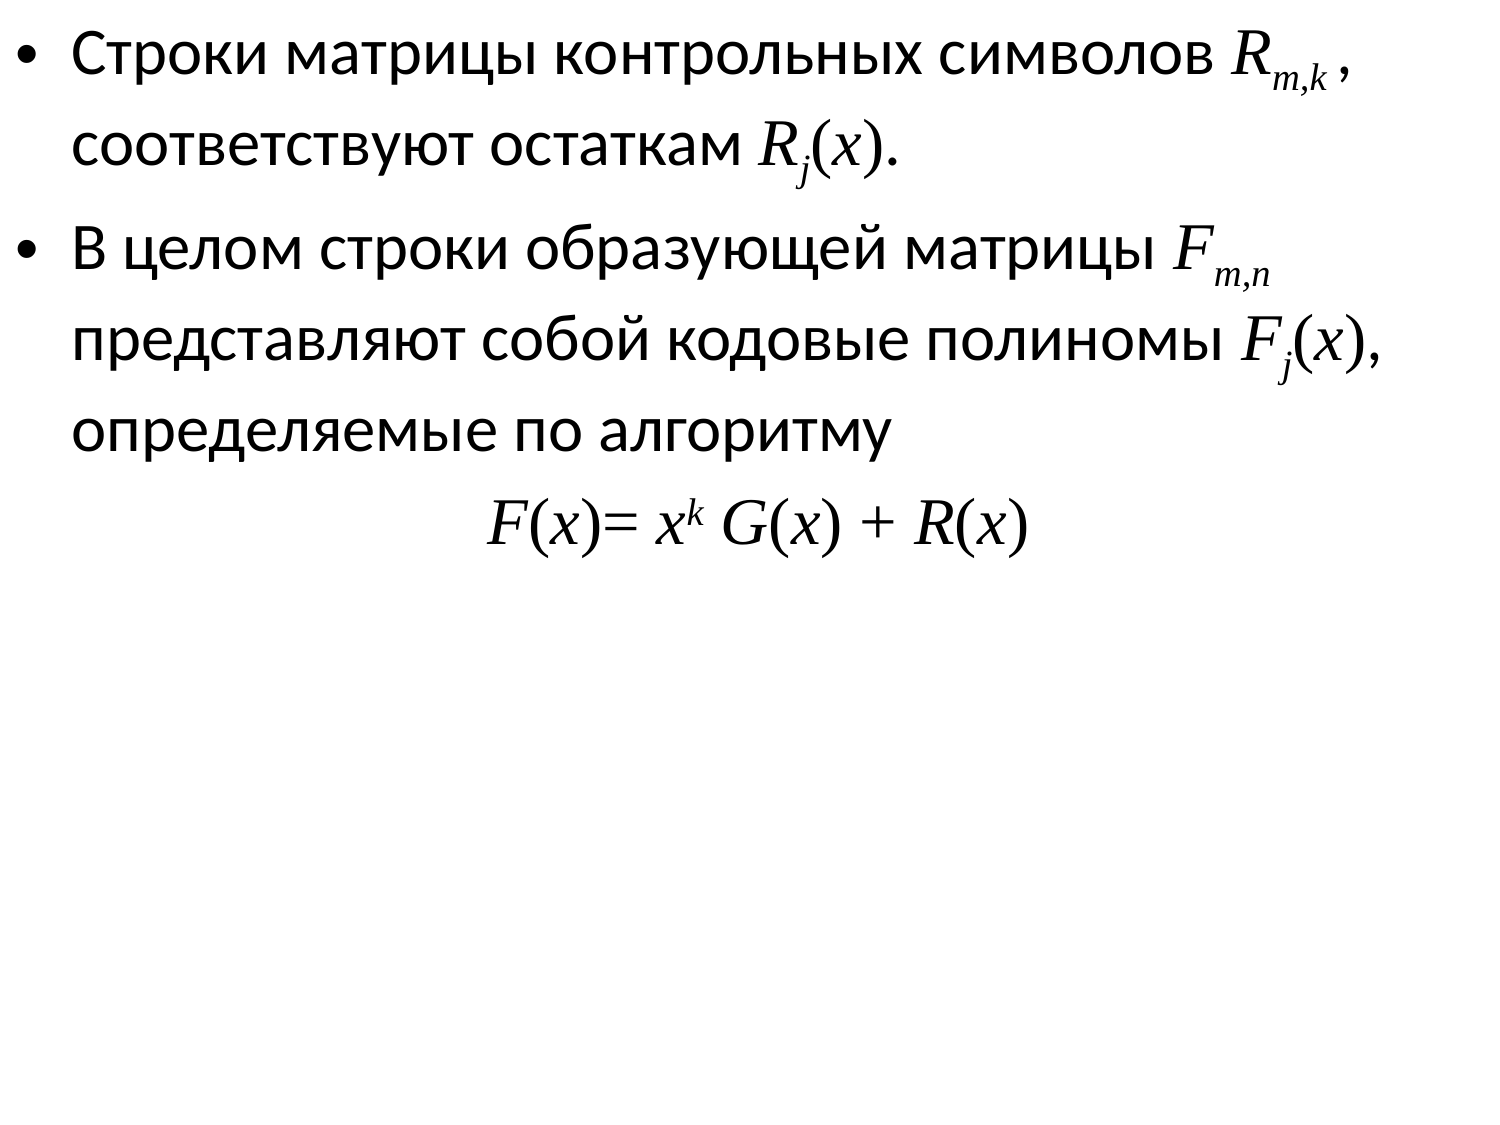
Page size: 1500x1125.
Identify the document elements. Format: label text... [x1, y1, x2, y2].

list Строки матрицы контрольных символов Rm,k , соответствуют остаткам Rj(x). В целом строки образующей матрицы Fm,n представляют собой кодовые полиномы Fj(x), определяемые по алгоритму F(x)= xk G(x) + R(x) [0, 0, 1500, 1125]
